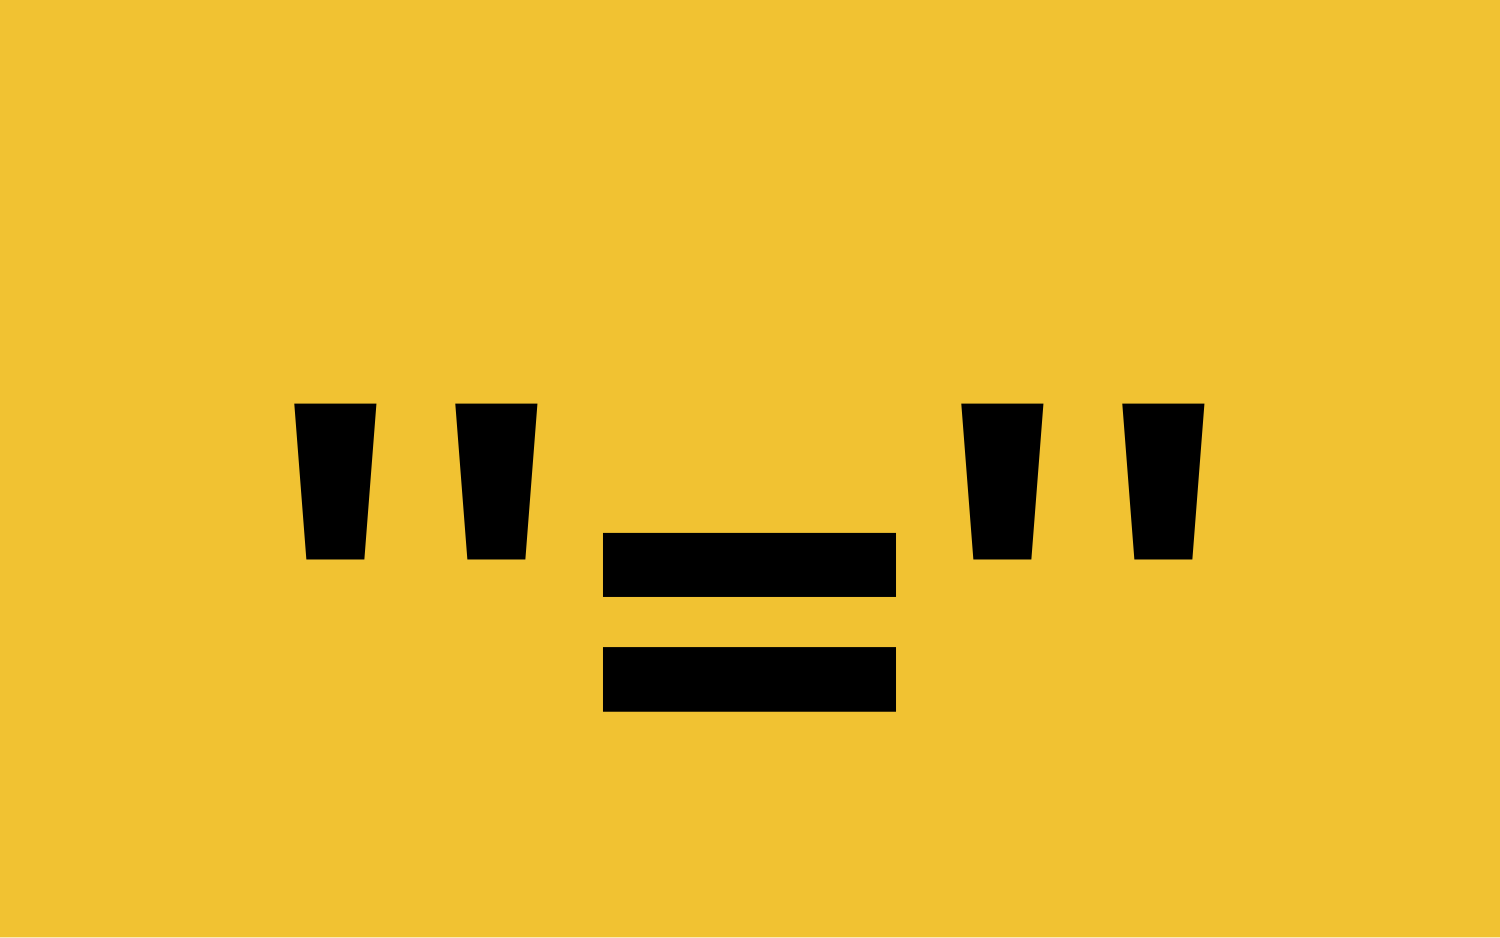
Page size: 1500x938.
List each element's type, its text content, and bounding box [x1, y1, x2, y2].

title ''='' [0, 0, 1500, 938]
